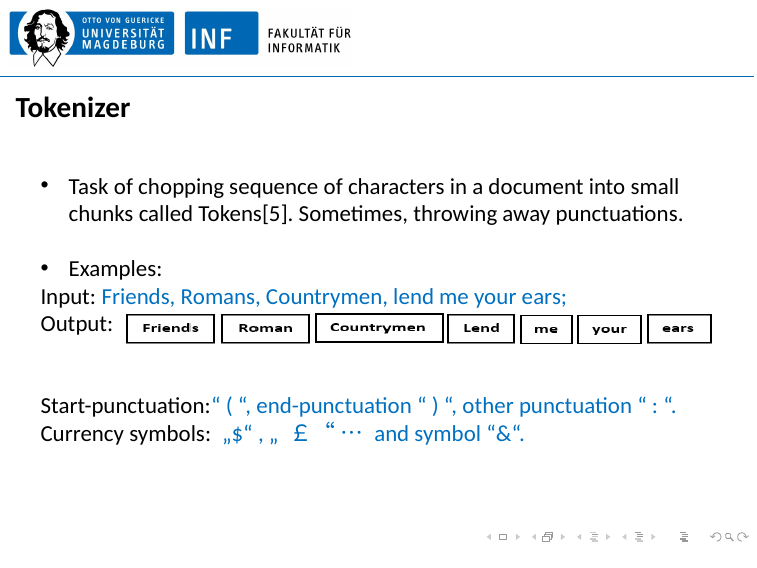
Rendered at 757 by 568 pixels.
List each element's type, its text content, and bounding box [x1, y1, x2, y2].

list Task of chopping sequence of characters in a document into small chunks called Tokens[5]. Sometimes, throwing away punctuations. Examples: Input: Friends, Romans, Countrymen, lend me your ears; Output: Start-punctuation:“ ( “, end-punctuation “ ) “, other punctuation “ : “. Currency symbols: „$“ , „ ￡“ … and symbol “&“. [40, 171, 724, 477]
picture [8, 8, 352, 68]
title Tokenizer [15, 87, 741, 124]
picture [124, 309, 716, 346]
